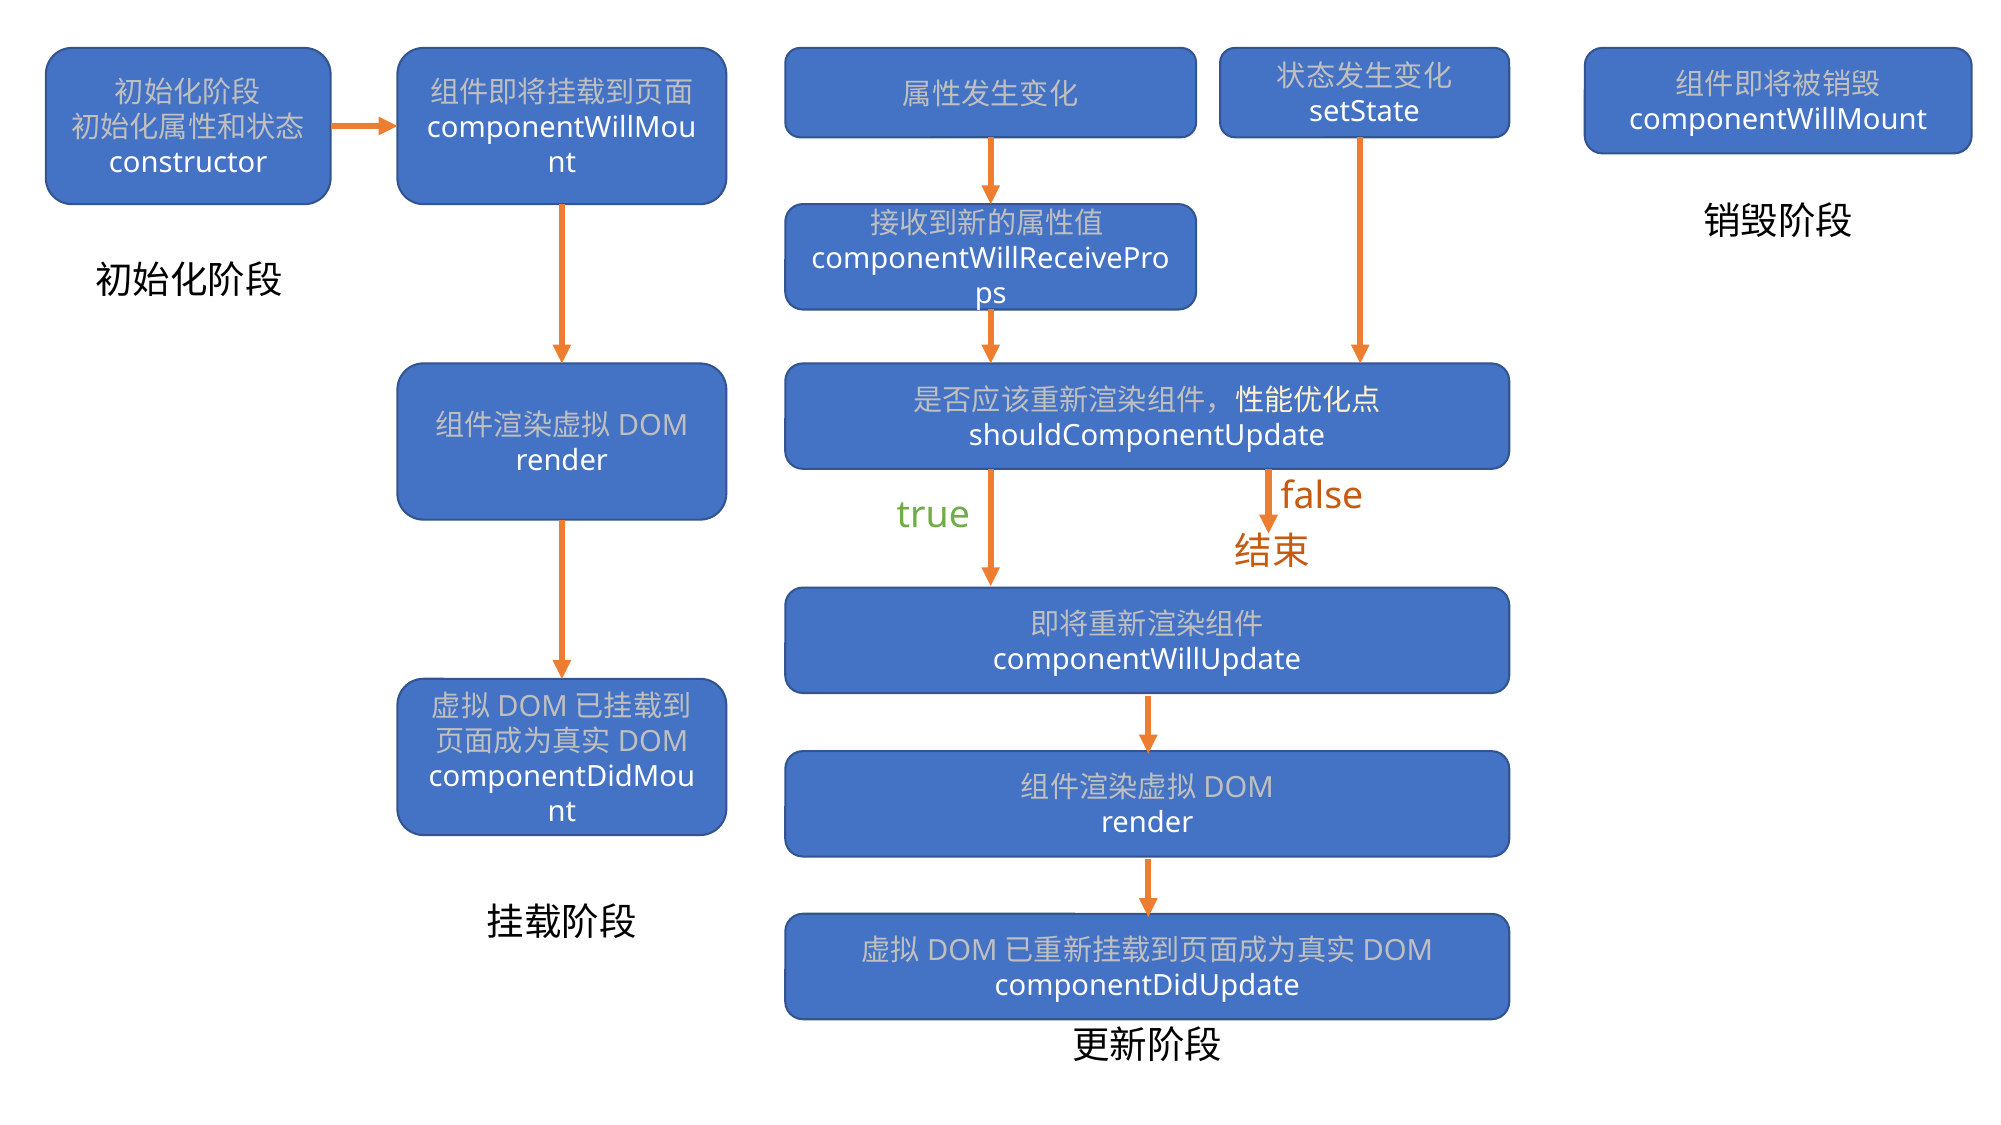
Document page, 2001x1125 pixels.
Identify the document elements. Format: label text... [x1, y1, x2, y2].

text_box 接收到新的属性值componentWillReceiveProps [784, 203, 1198, 311]
text_box 初始化阶段 初始化属性和状态 constructor [44, 46, 332, 206]
text_box 初始化阶段 [56, 248, 323, 309]
text_box 即将重新渲染组件 componentWillUpdate [784, 586, 1511, 695]
text_box 更新阶段 [1014, 1021, 1281, 1074]
text_box 组件即将被销毁 componentWillMount [1583, 46, 1973, 155]
text_box 销毁阶段 [1645, 189, 1912, 250]
text_box 虚拟DOM已重新挂载到页面成为真实DOM componentDidUpdate [784, 912, 1511, 1021]
text_box true [991, 482, 1000, 543]
text_box 组件即将挂载到页面 componentWillMount [396, 46, 728, 206]
text_box false [1255, 463, 1389, 524]
text_box 结束 [1220, 519, 1341, 580]
text_box 挂载阶段 [428, 890, 695, 951]
text_box 状态发生变化 setState [1219, 46, 1511, 139]
text_box true [866, 482, 990, 543]
text_box 虚拟DOM已挂载到页面成为真实DOM componentDidMount [396, 677, 728, 837]
text_box 属性发生变化 [784, 46, 1198, 139]
text_box 组件渲染虚拟DOM render [784, 750, 1511, 858]
text_box 是否应该重新渲染组件，性能优化点 shouldComponentUpdate [784, 362, 1511, 470]
text_box 组件渲染虚拟DOM render [396, 362, 728, 521]
